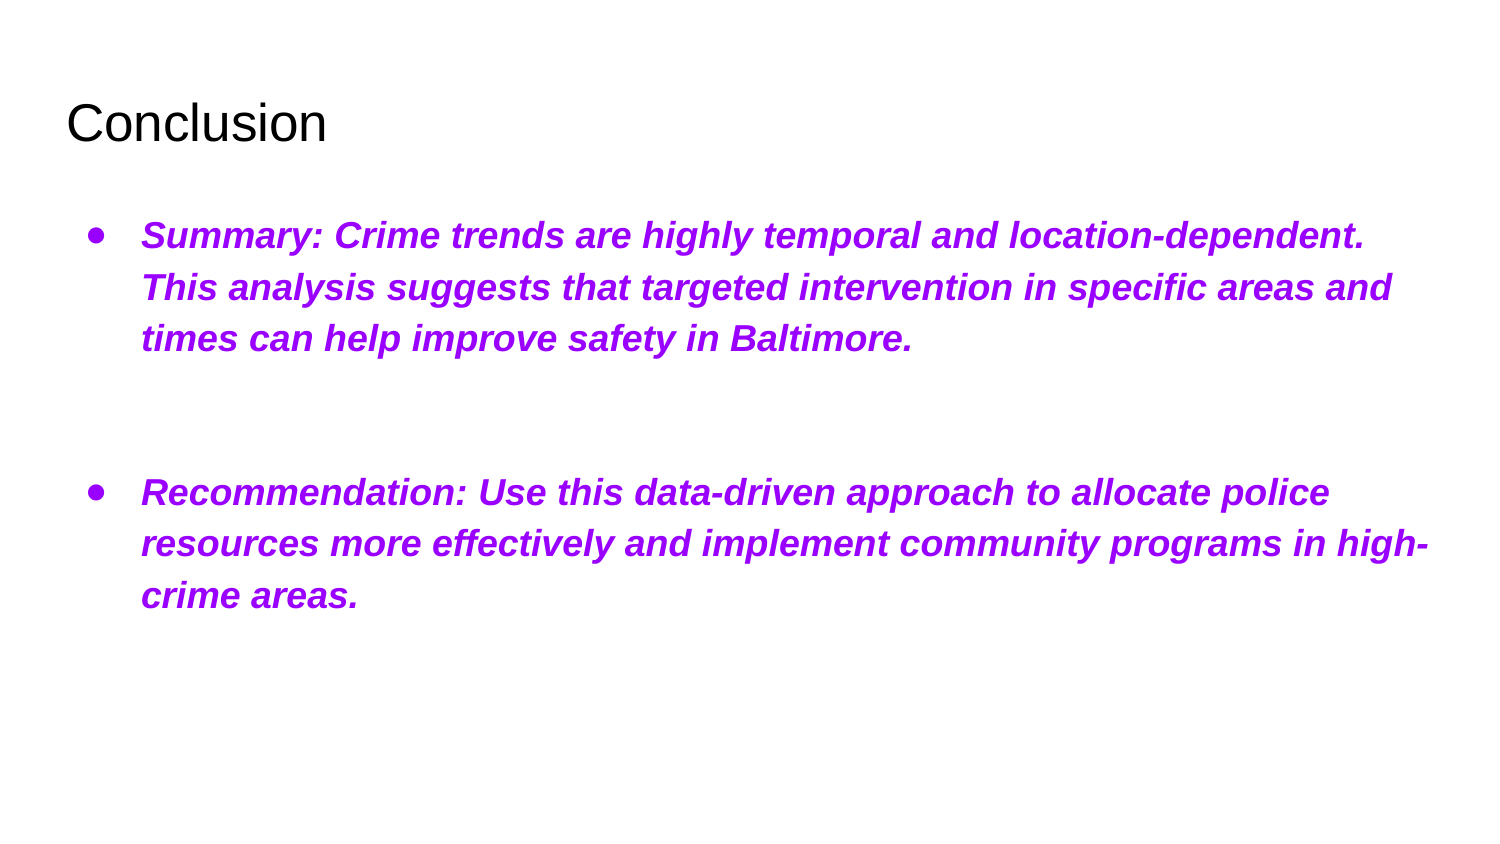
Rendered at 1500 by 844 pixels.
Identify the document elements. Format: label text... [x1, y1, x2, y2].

list Summary: Crime trends are highly temporal and location-dependent. This analysis suggests that targeted intervention in specific areas and times can help improve safety in Baltimore. Recommendation: Use this data-driven approach to allocate police resources more effectively and implement community programs in high-crime areas. [51, 189, 1449, 750]
title Conclusion [51, 72, 1449, 167]
